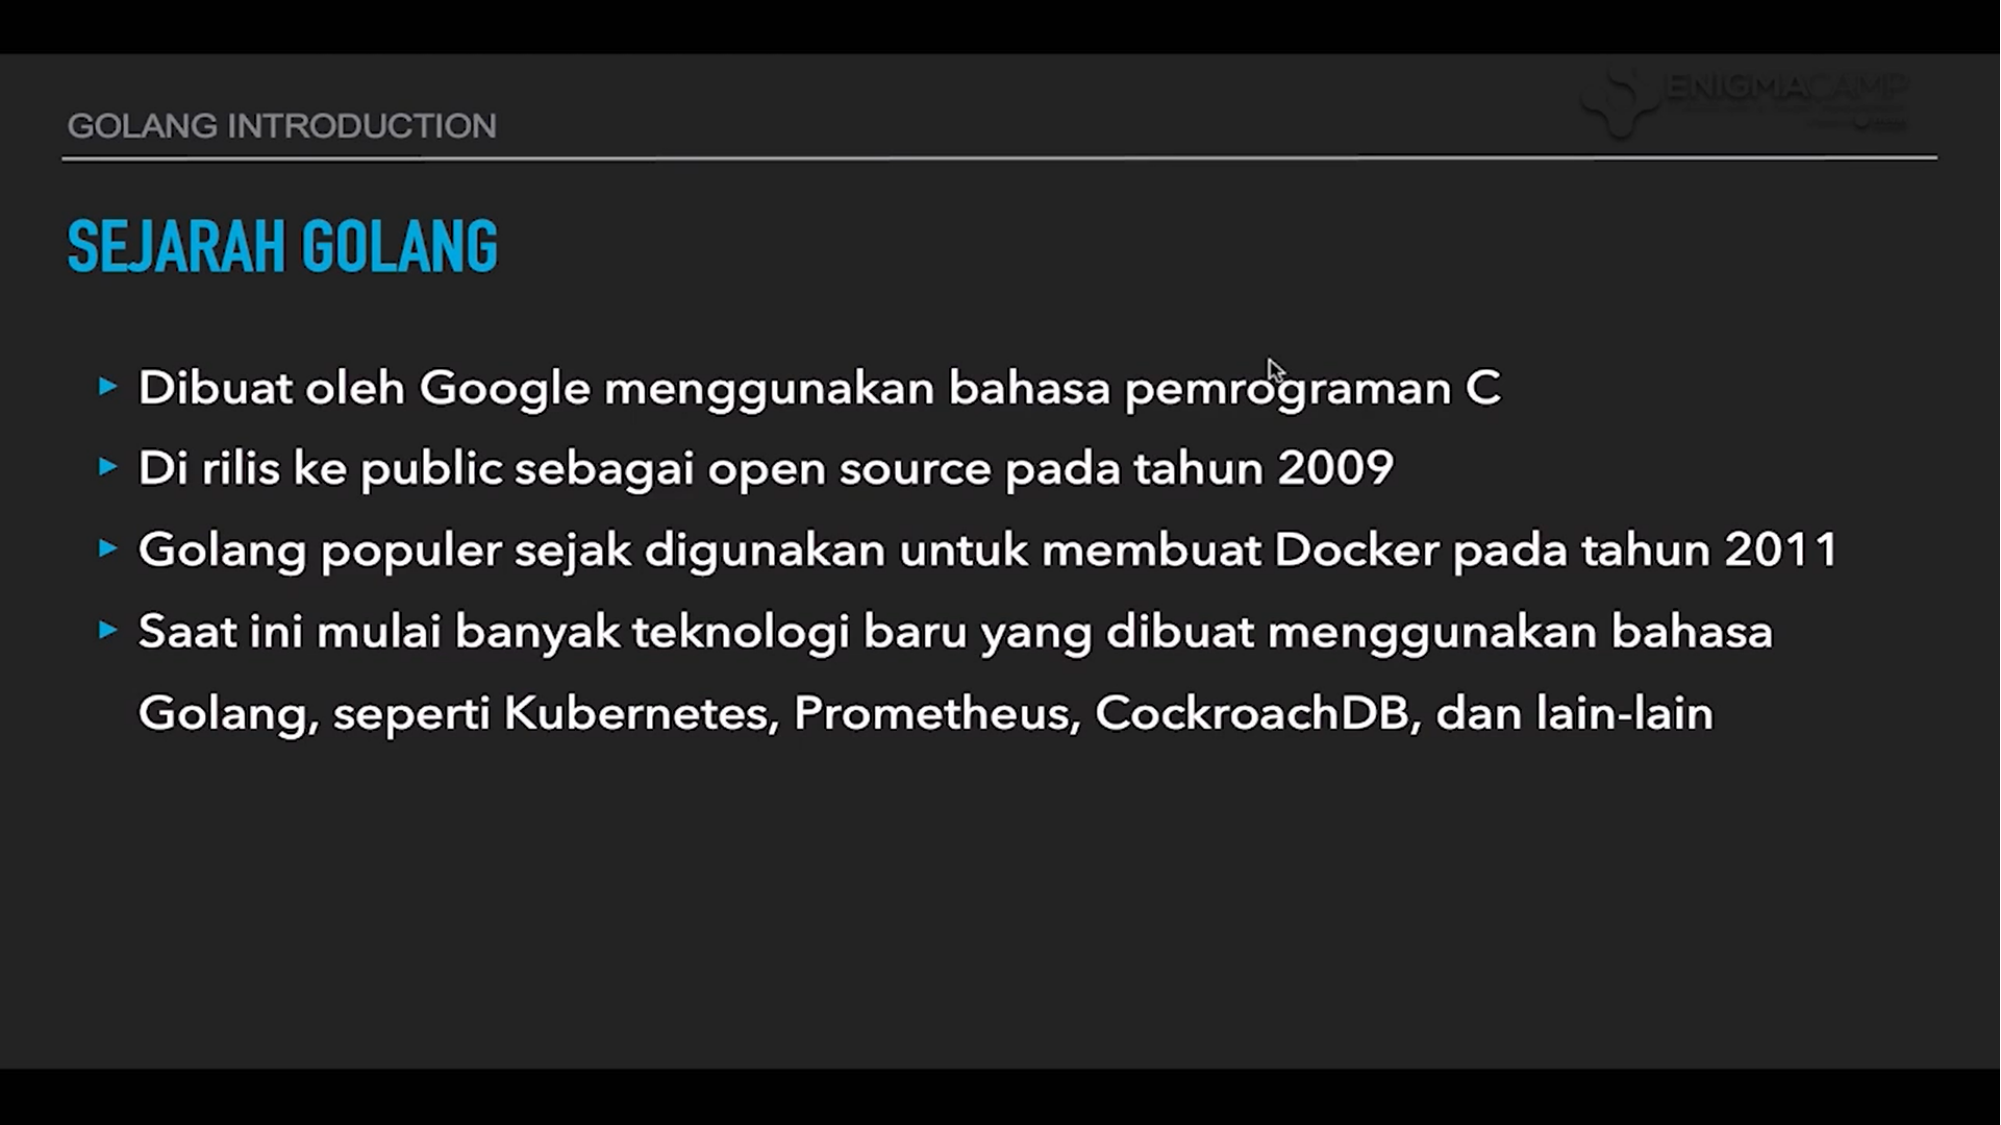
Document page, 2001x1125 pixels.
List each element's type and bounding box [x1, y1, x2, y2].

list [0, 0, 2000, 1125]
